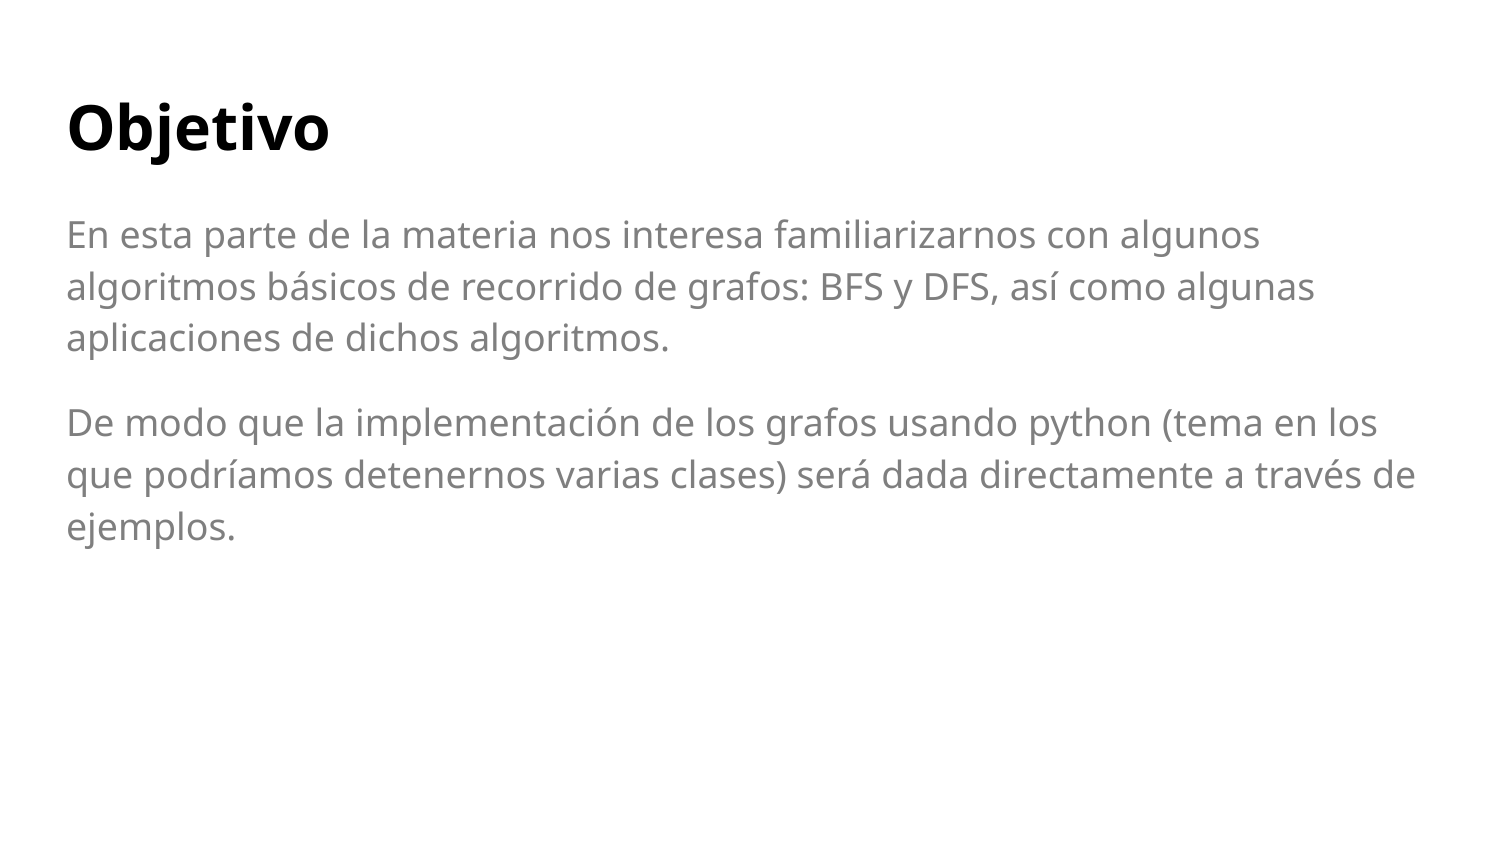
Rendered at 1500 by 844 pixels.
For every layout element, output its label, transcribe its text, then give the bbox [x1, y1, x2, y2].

list En esta parte de la materia nos interesa familiarizarnos con algunos algoritmos básicos de recorrido de grafos: BFS y DFS, así como algunas aplicaciones de dichos algoritmos. De modo que la implementación de los grafos usando python (tema en los que podríamos detenernos varias clases) será dada directamente a través de ejemplos. [51, 189, 1449, 750]
title Objetivo [51, 72, 1449, 176]
